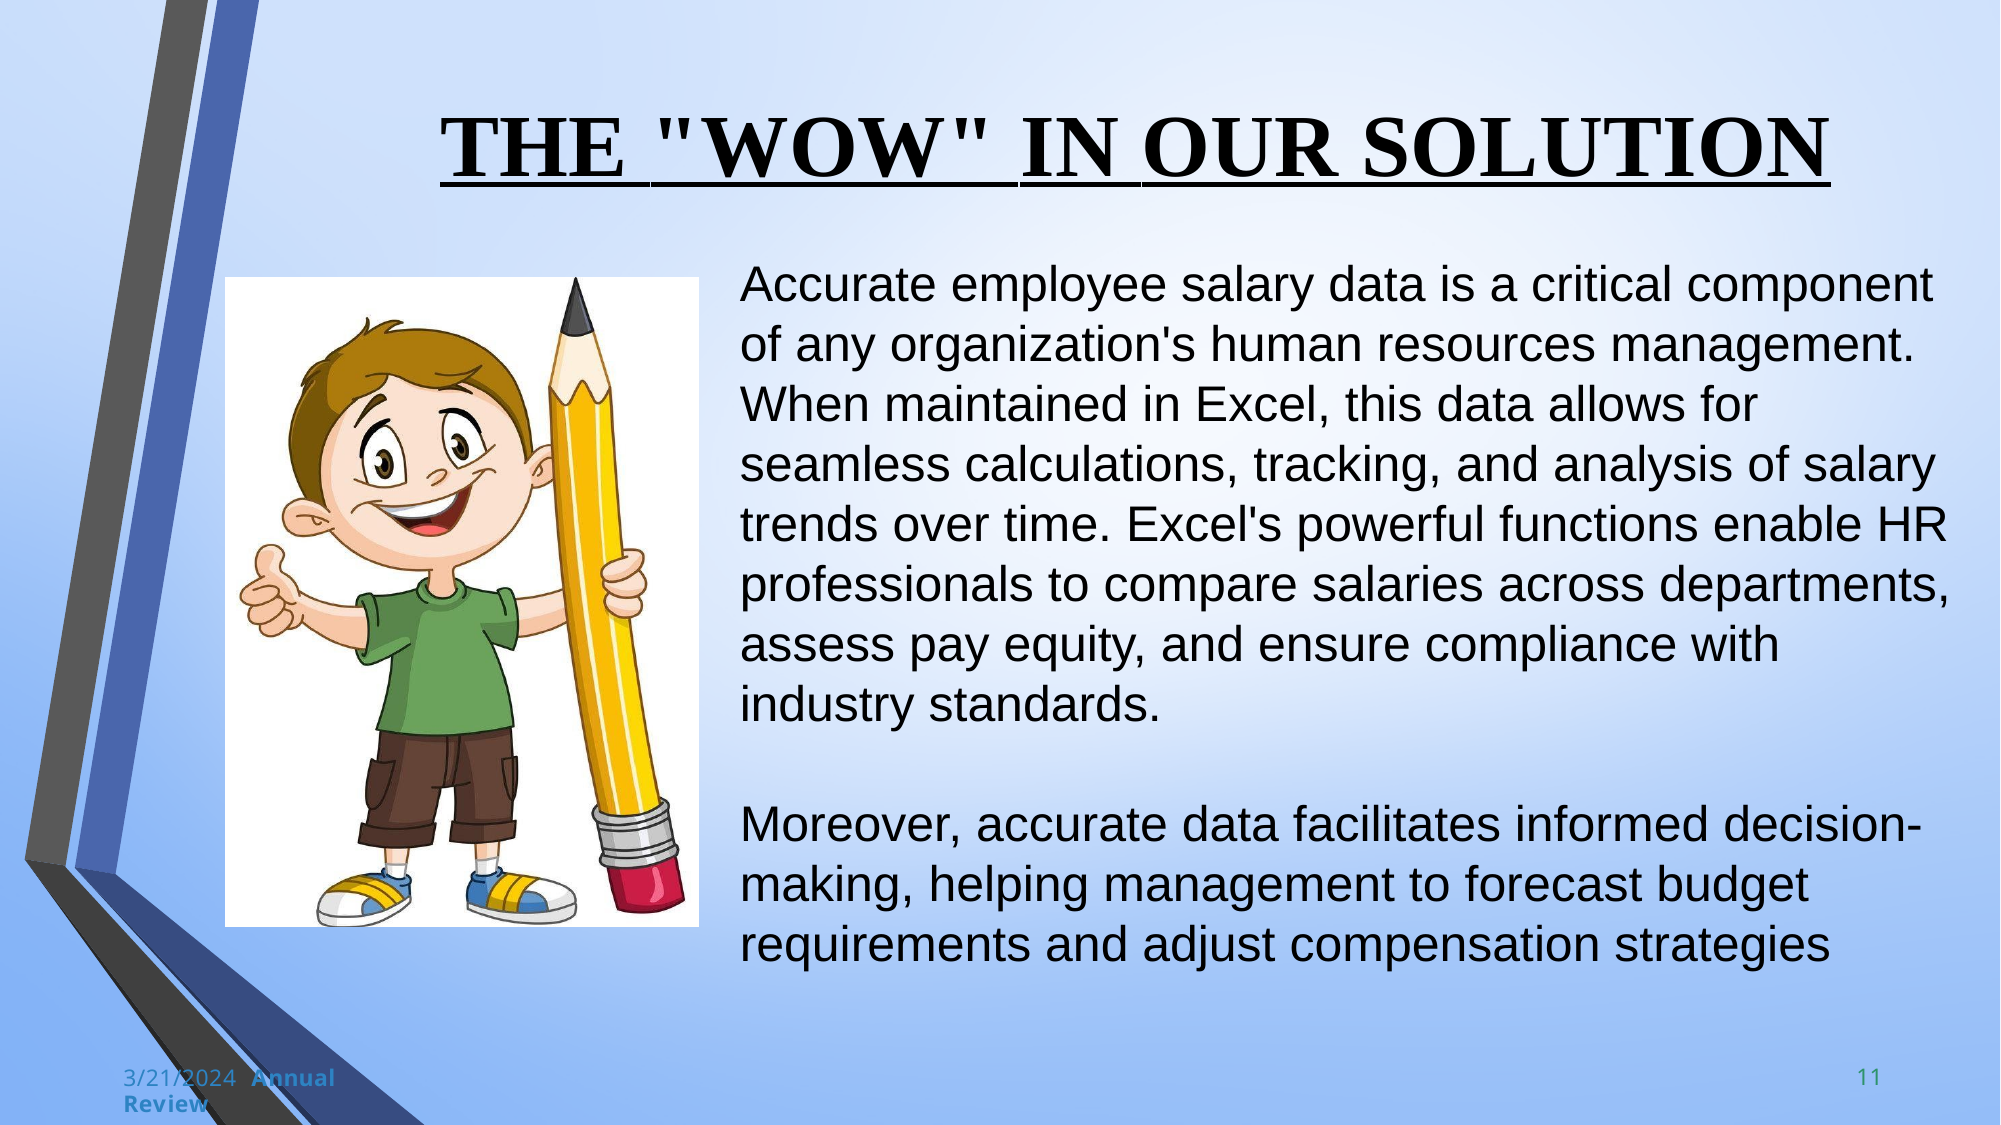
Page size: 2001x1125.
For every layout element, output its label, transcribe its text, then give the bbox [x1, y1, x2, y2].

text_box 11 [1849, 1061, 1888, 1095]
text_box 3/21/2024 Annual Review [123, 1063, 415, 1118]
title THE "WOW" IN OUR SOLUTION [382, 67, 1888, 213]
picture [224, 277, 699, 927]
text_box Accurate employee salary data is a critical component of any organization's human resources management. When maintained in Excel, this data allows for seamless calculations, tracking, and analysis of salary trends over time. Excel's powerful functions enable HR professionals to compare salaries across departments, assess pay equity, and ensure compliance with industry standards. Moreover, accurate data facilitates informed decision-making, helping management to forecast budget requirements and adjust compensation strategies [725, 244, 1974, 979]
